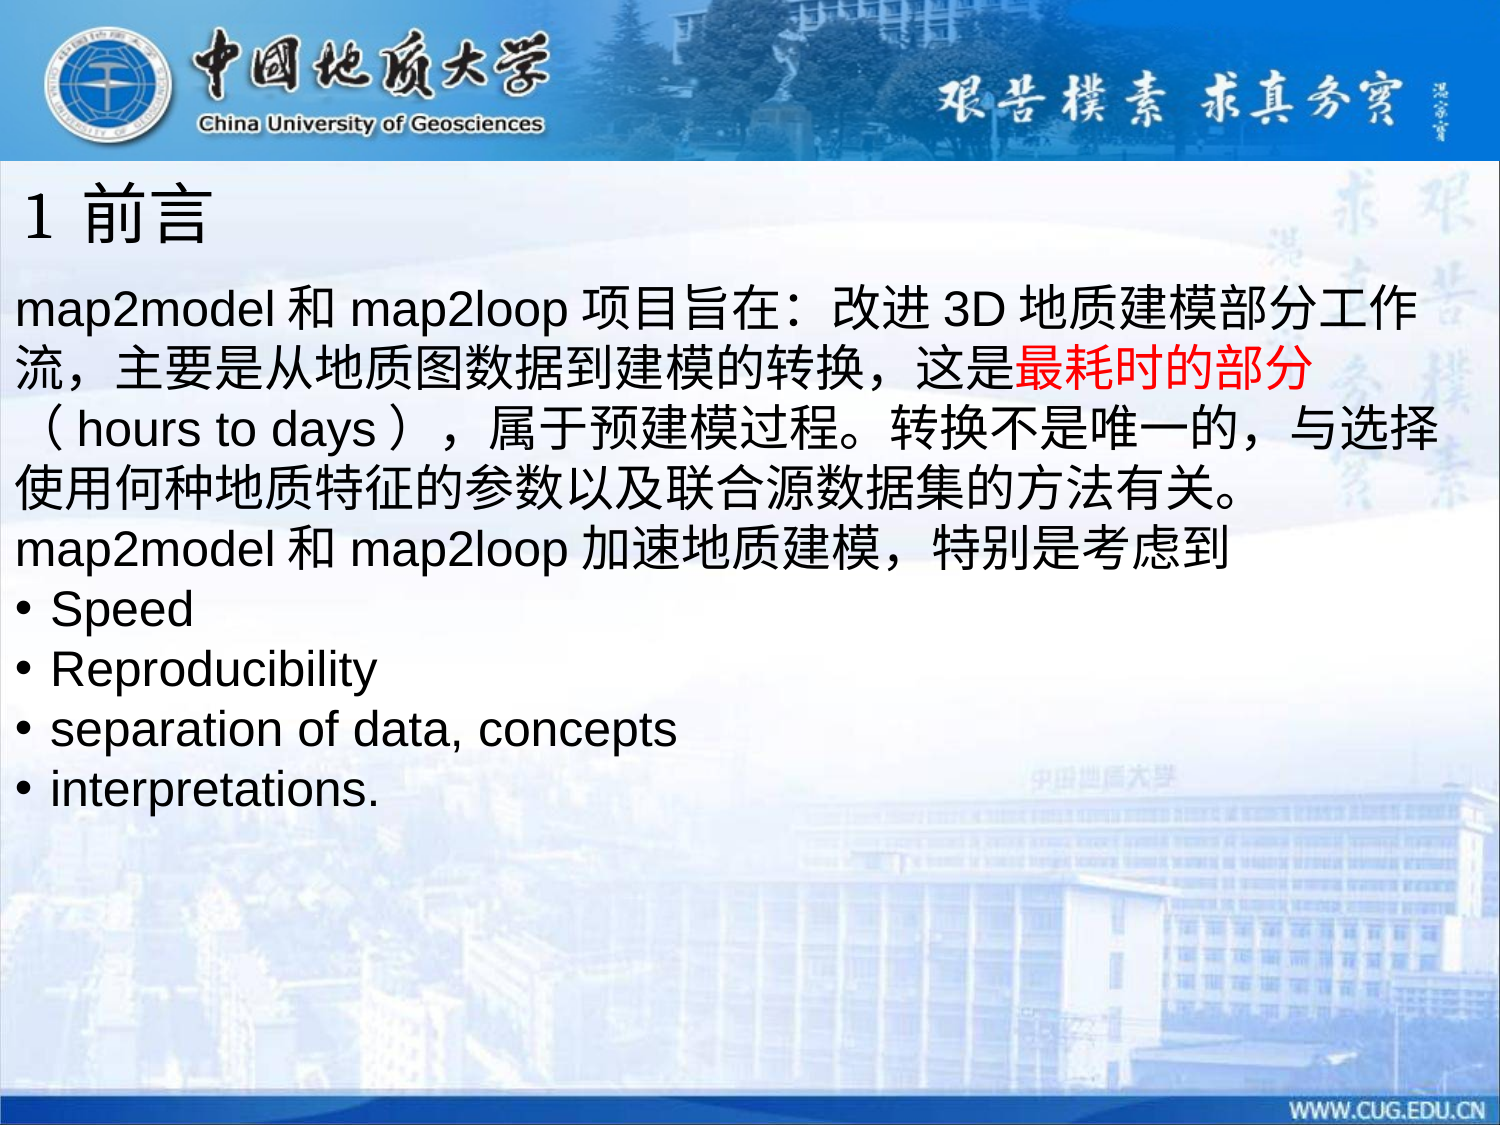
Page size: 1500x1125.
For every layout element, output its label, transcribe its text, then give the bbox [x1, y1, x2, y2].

text_box 1 前言 [11, 164, 411, 252]
picture [0, 0, 1500, 1125]
text_box map2model和map2loop项目旨在：改进3D地质建模部分工作流，主要是从地质图数据到建模的转换，这是最耗时的部分（hours to days），属于预建模过程。转换不是唯一的，与选择使用何种地质特征的参数以及联合源数据集的方法有关。 map2model和map2loop加速地质建模，特别是考虑到 Speed Reproducibility separation of data, concepts interpretations. [0, 269, 1489, 885]
